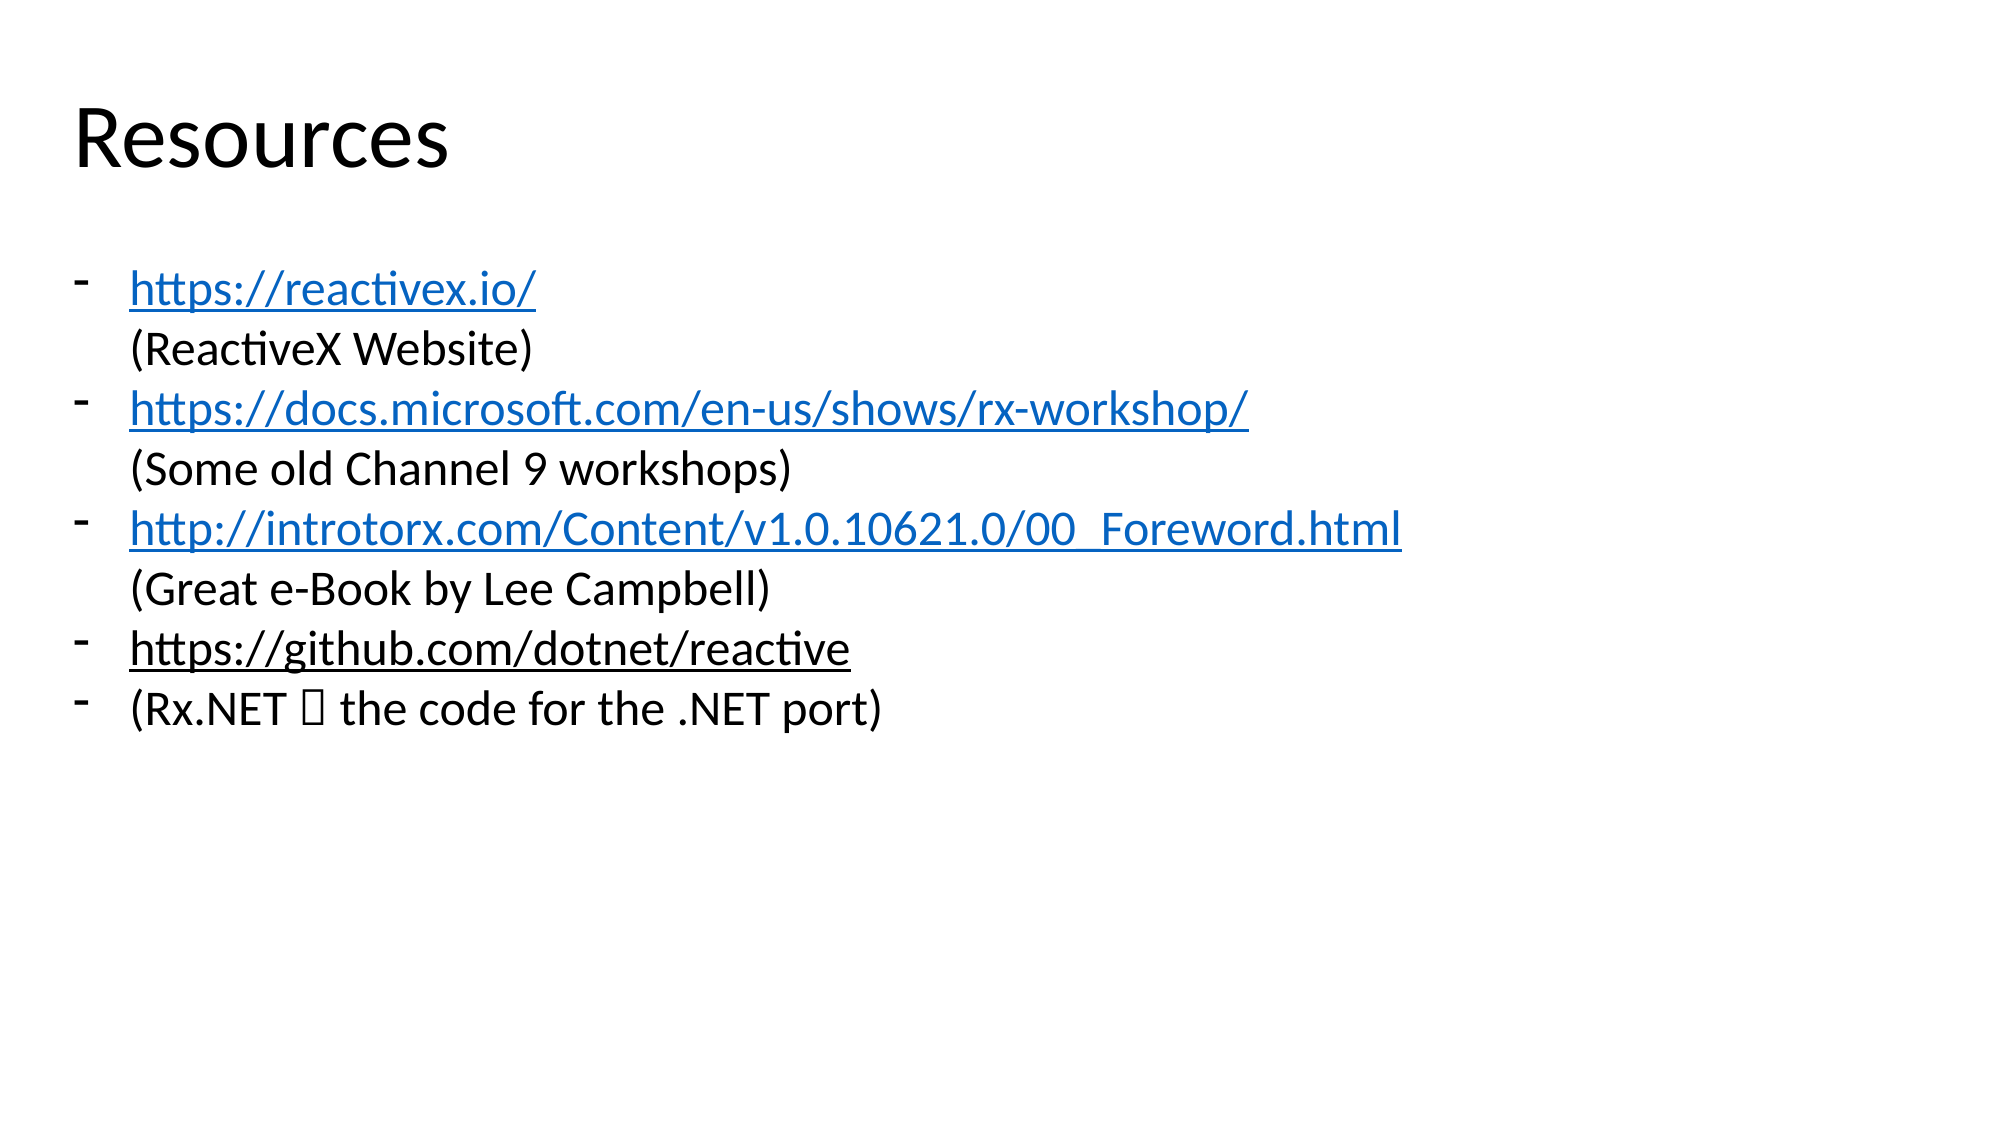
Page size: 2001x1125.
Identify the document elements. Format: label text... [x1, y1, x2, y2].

text_box Resources https://reactivex.io/ (ReactiveX Website) https://docs.microsoft.com/en-us/shows/rx-workshop/ (Some old Channel 9 workshops) http://introtorx.com/Content/v1.0.10621.0/00_Foreword.html (Great e-Book by Lee Campbell) https://github.com/dotnet/reactive (Rx.NET  the code for the .NET port) [58, 68, 1841, 744]
